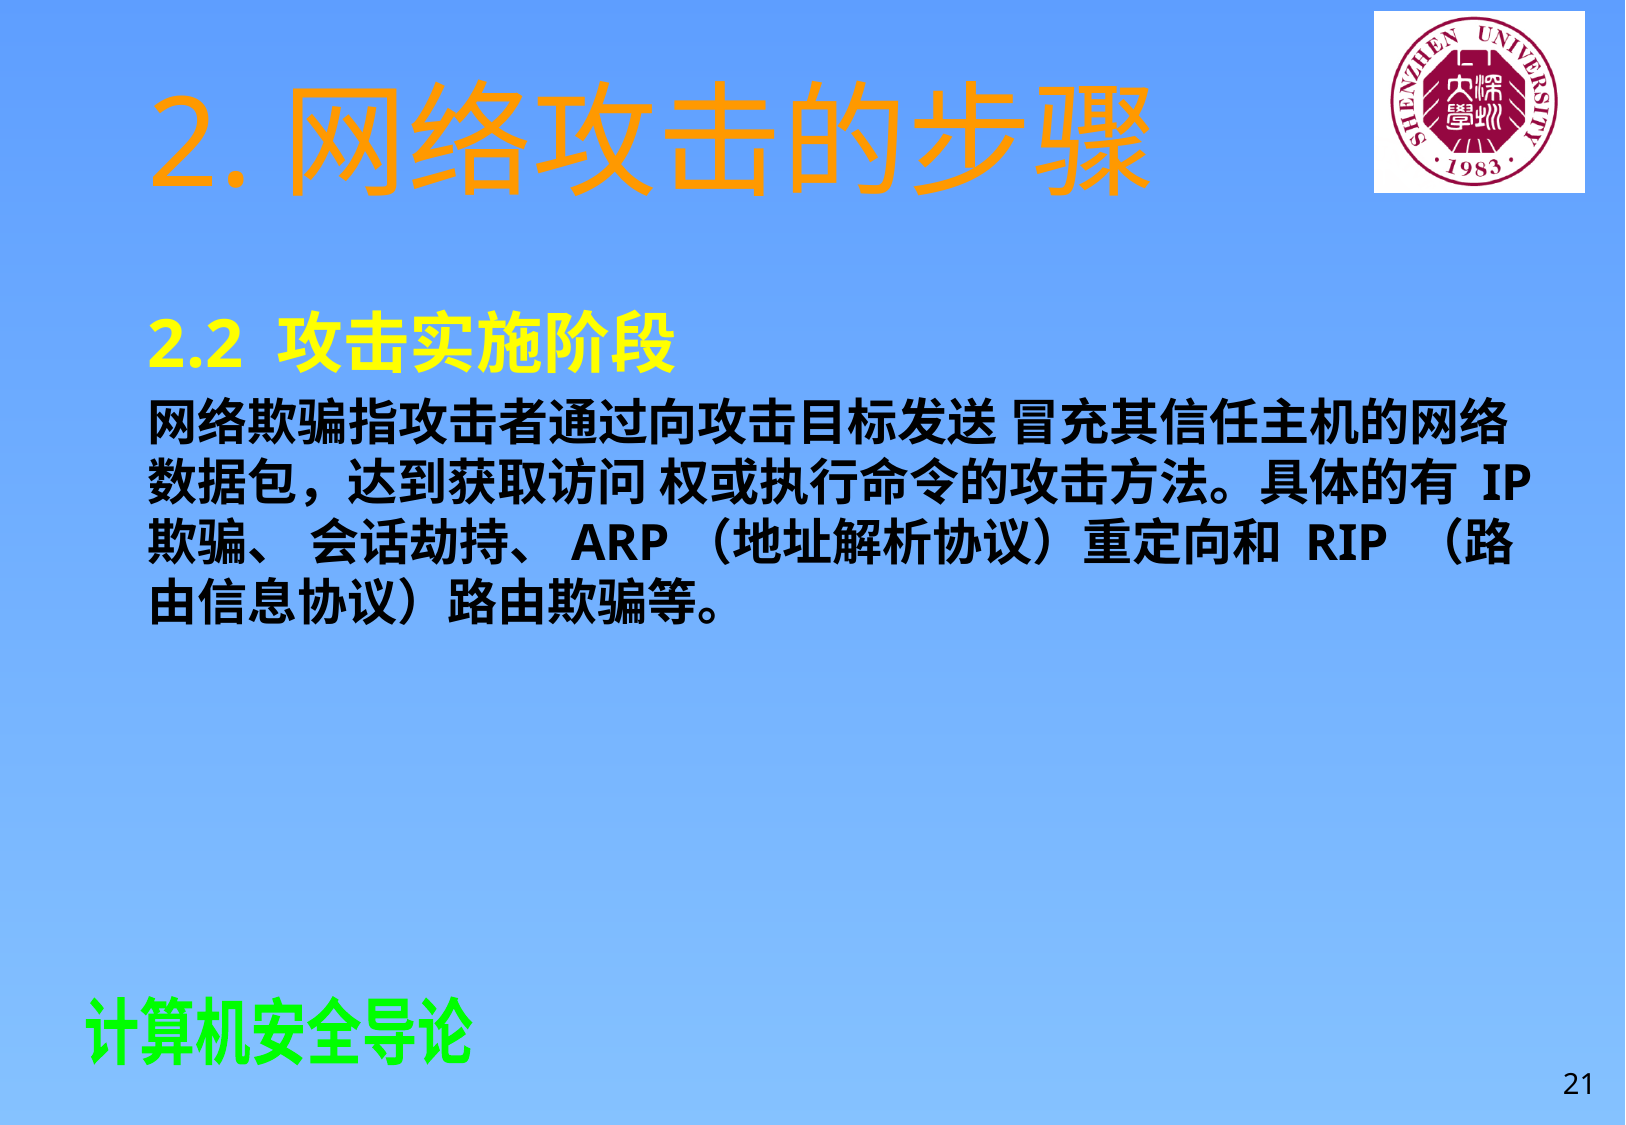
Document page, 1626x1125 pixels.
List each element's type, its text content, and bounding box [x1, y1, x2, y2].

title 2.网络攻击的步骤 [132, 93, 1304, 219]
picture [1374, 11, 1585, 193]
list 2.2 攻击实施阶段 网络欺骗指攻击者通过向攻击目标发送 冒充其信任主机的网络数据包，达到获取访问 权或执行命令的攻击方法。具体的有 IP 欺骗、 会话劫持、ARP（地址解析协议）重定向和 RIP （路由信息协议）路由欺骗等。 [132, 292, 1557, 965]
slide_number 21 [1438, 1062, 1612, 1113]
